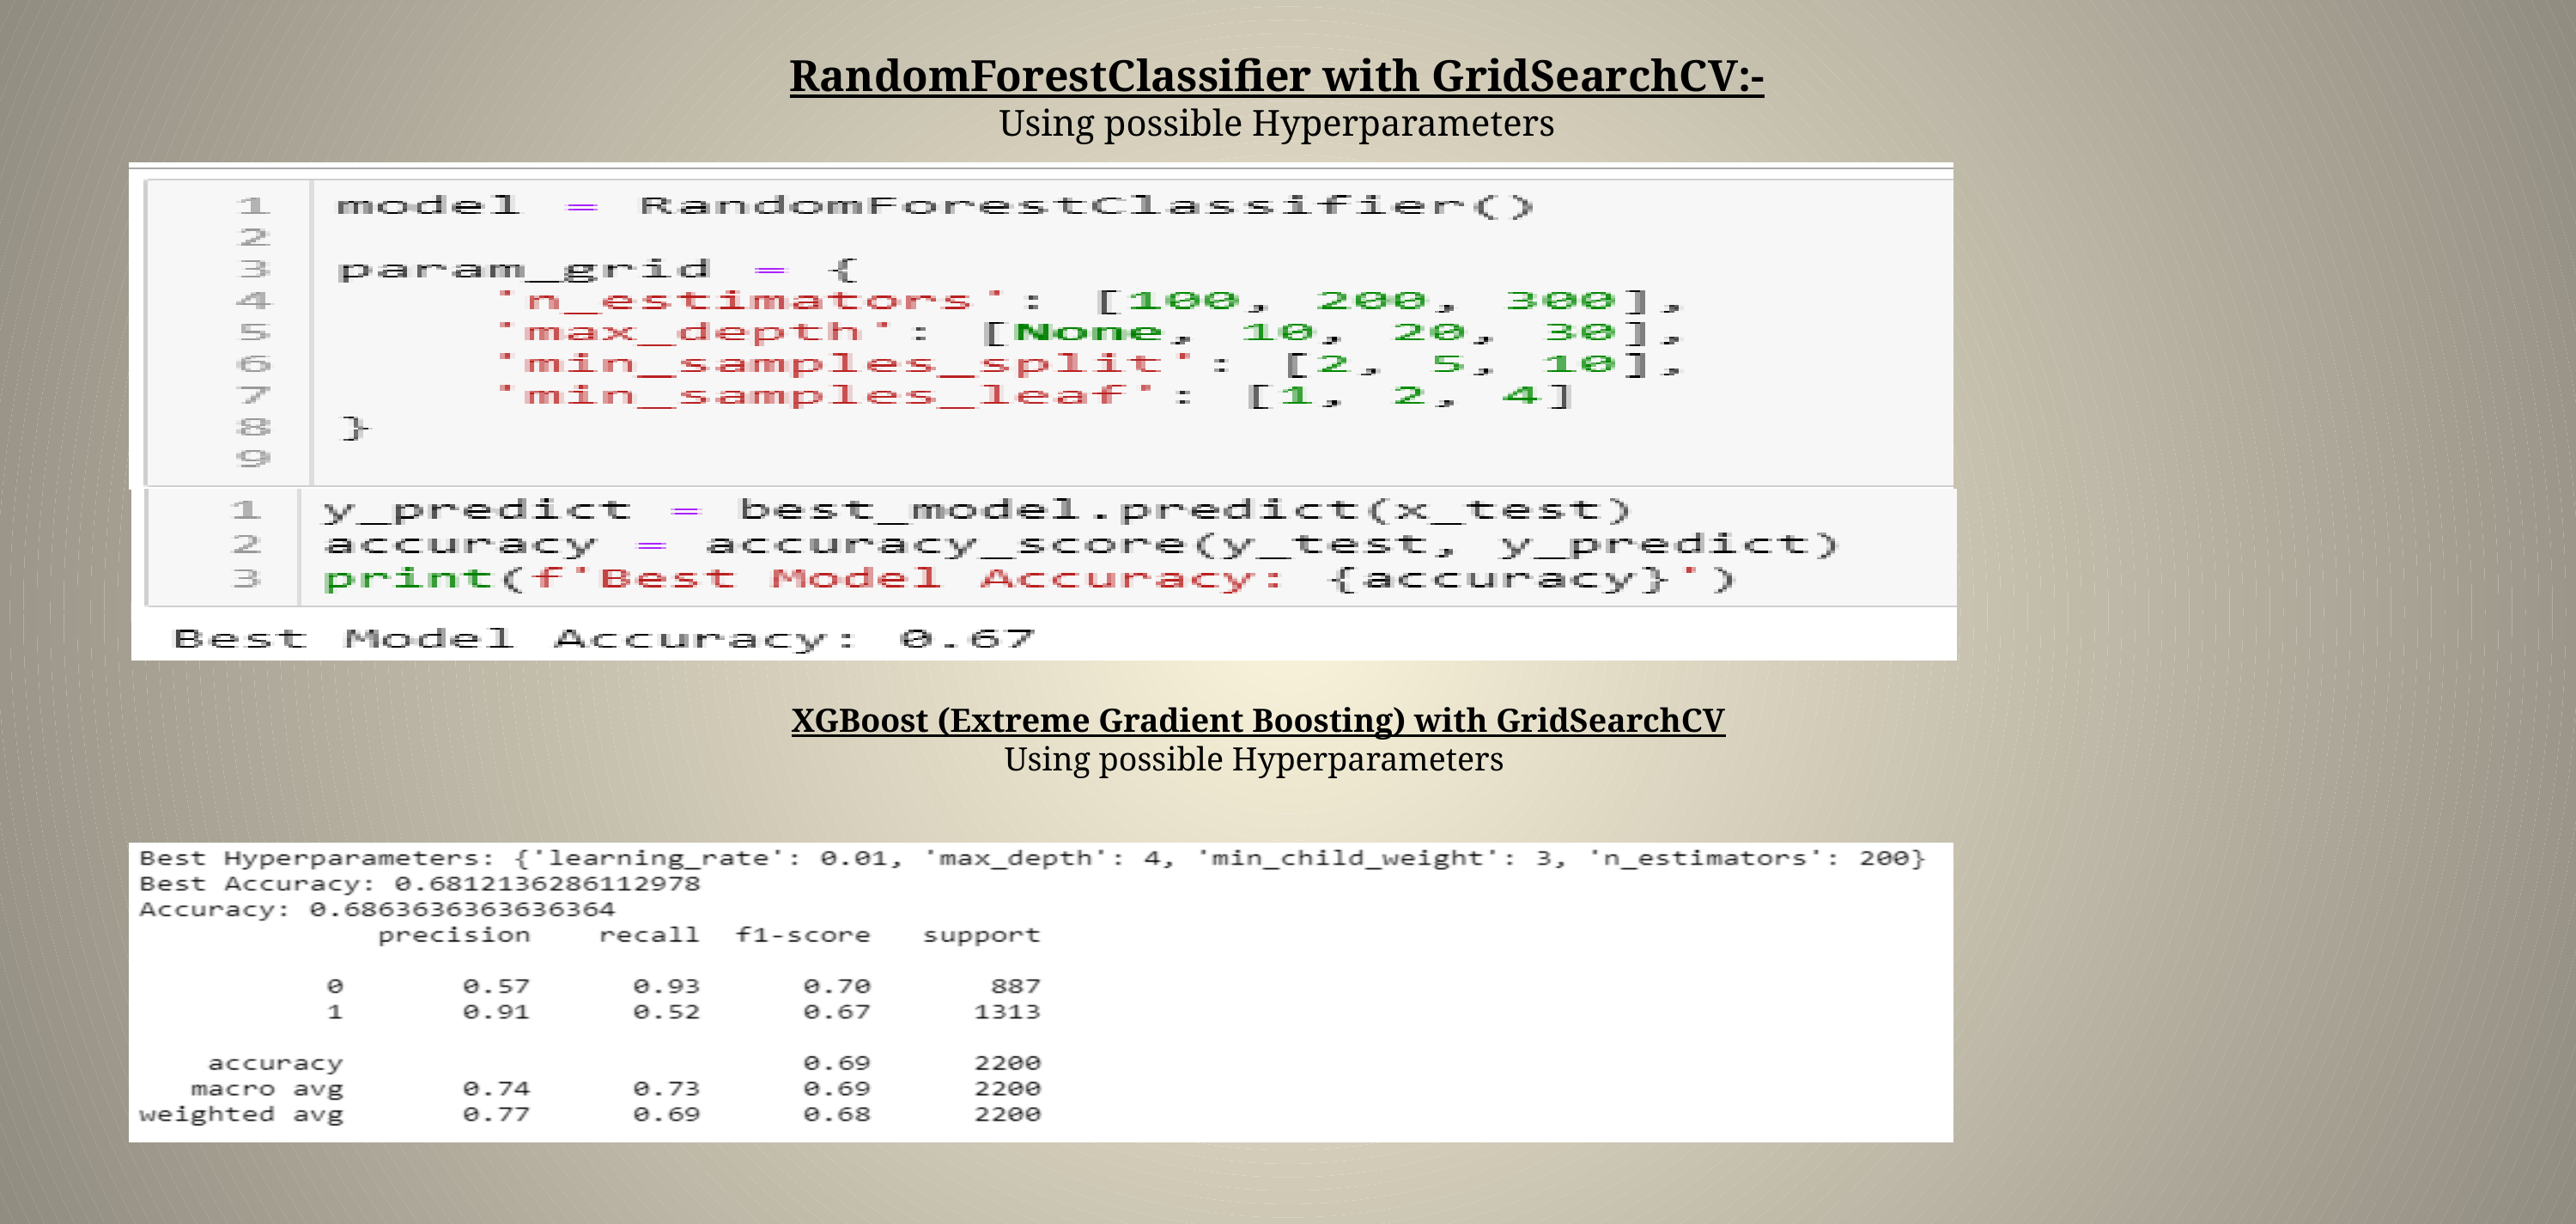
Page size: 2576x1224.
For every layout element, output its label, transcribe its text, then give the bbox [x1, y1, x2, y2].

picture [128, 162, 1957, 661]
title RandomForestClassifier with GridSearchCV:- Using possible Hyperparameters [21, 0, 2533, 150]
picture [128, 843, 1954, 1143]
text_box XGBoost (Extreme Gradient Boosting) with GridSearchCV Using possible Hyperparameters [131, 693, 2386, 784]
